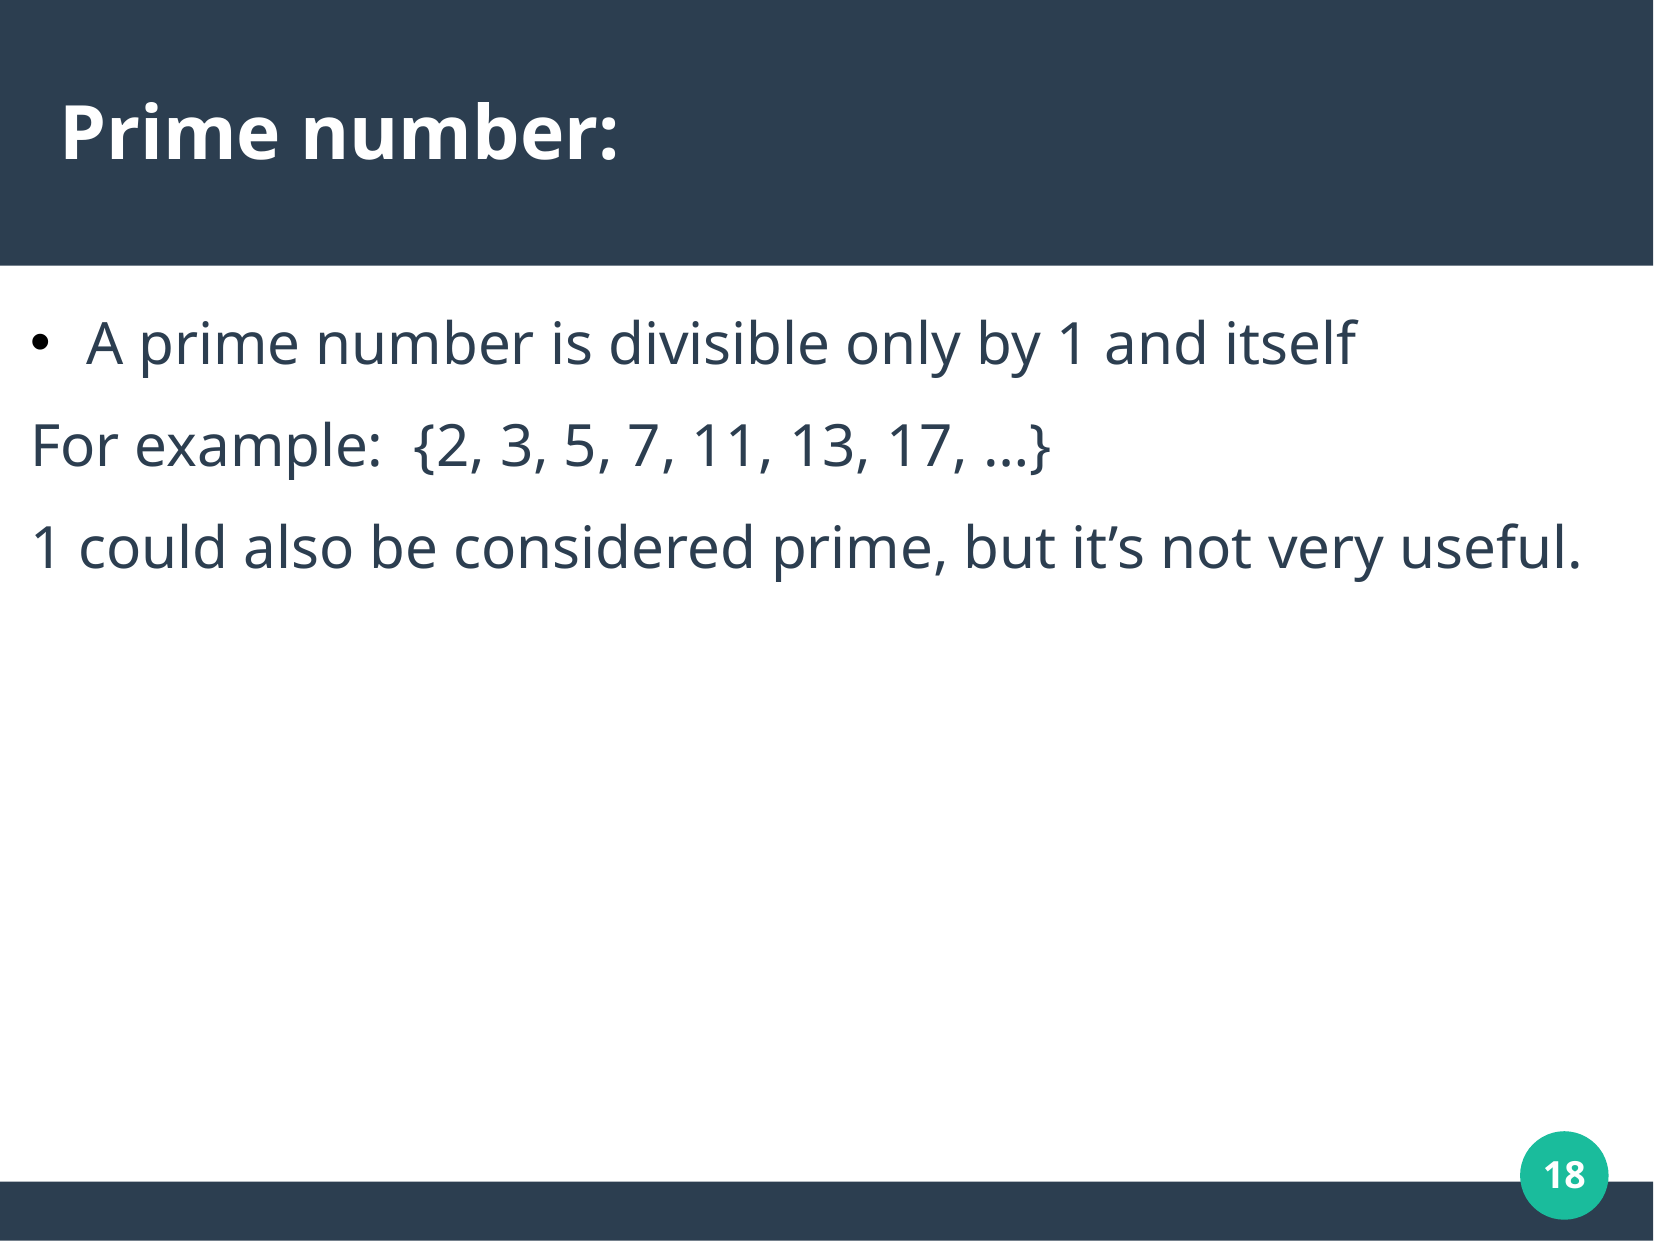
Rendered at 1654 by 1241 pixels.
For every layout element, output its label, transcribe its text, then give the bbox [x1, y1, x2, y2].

slide_number ‹#› [1505, 1152, 1624, 1235]
list A prime number is divisible only by 1 and itself For example: {2, 3, 5, 7, 11, 13, 17, …} 1 could also be considered prime, but it’s not very useful. [29, 301, 1624, 1152]
title Prime number: [59, 49, 1594, 207]
